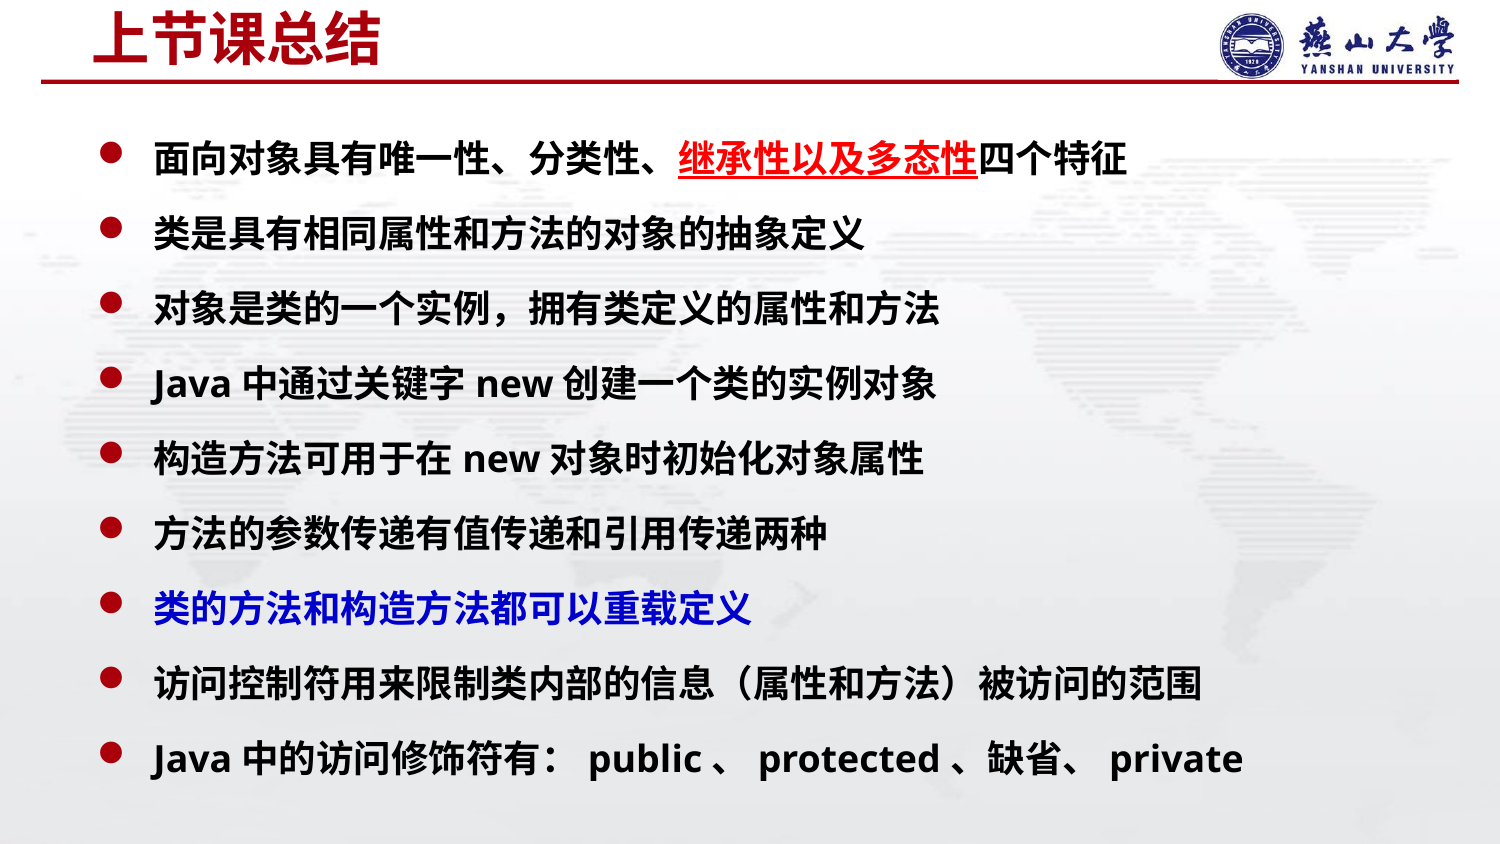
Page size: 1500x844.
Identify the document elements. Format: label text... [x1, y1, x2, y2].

title 上节课总结 [76, 2, 873, 71]
picture [0, 0, 1500, 844]
list 面向对象具有唯一性、分类性、继承性以及多态性四个特征 类是具有相同属性和方法的对象的抽象定义 对象是类的一个实例，拥有类定义的属性和方法 Java中通过关键字new创建一个类的实例对象 构造方法可用于在new对象时初始化对象属性 方法的参数传递有值传递和引用传递两种 类的方法和构造方法都可以重载定义 访问控制符用来限制类内部的信息（属性和方法）被访问的范围 Java中的访问修饰符有：public、protected、缺省、private [81, 105, 1430, 809]
